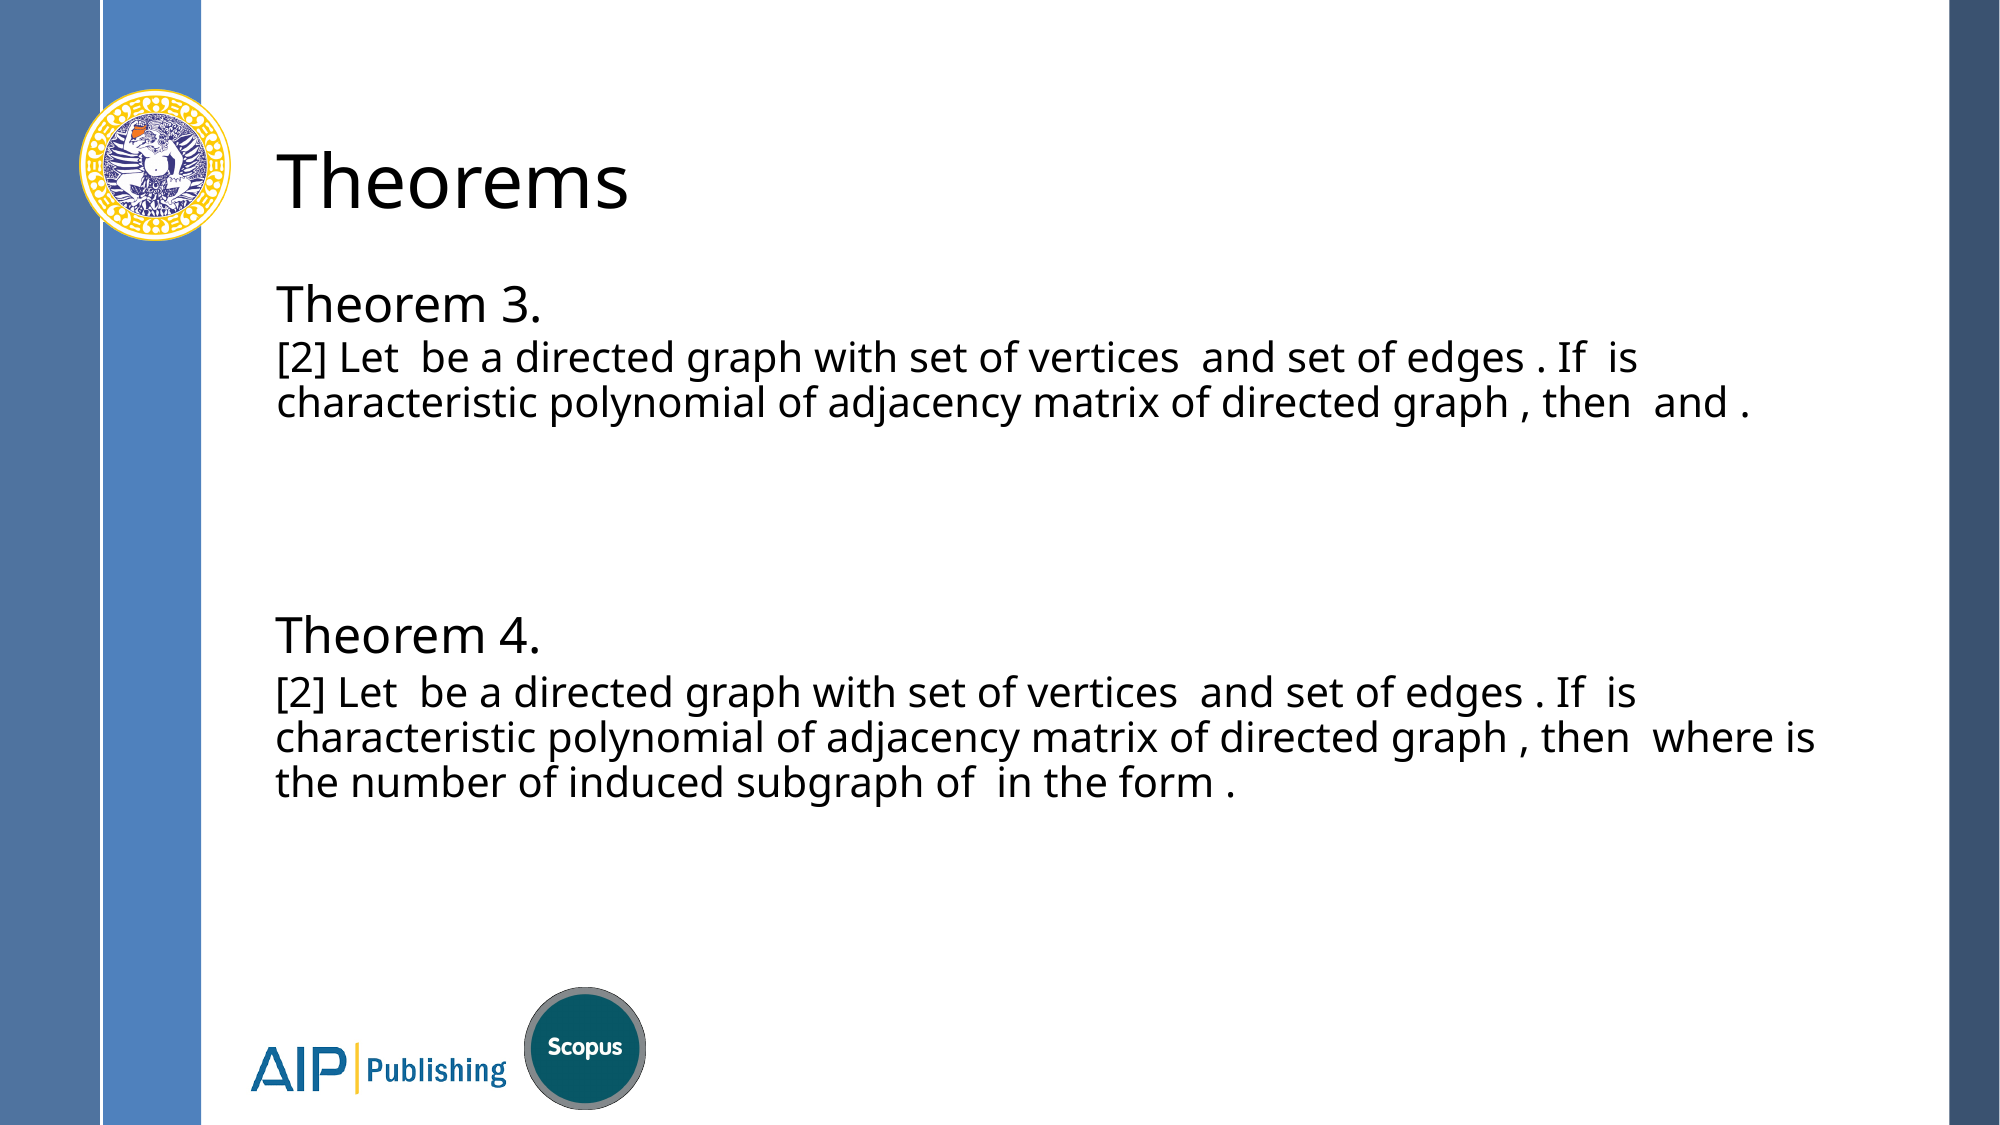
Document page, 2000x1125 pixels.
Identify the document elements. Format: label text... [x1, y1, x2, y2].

picture [79, 89, 231, 241]
picture [237, 987, 646, 1121]
list Theorem 3. [261, 255, 1868, 341]
text_box Theorem 4. [259, 586, 1867, 672]
title Theorems [261, 29, 1867, 233]
